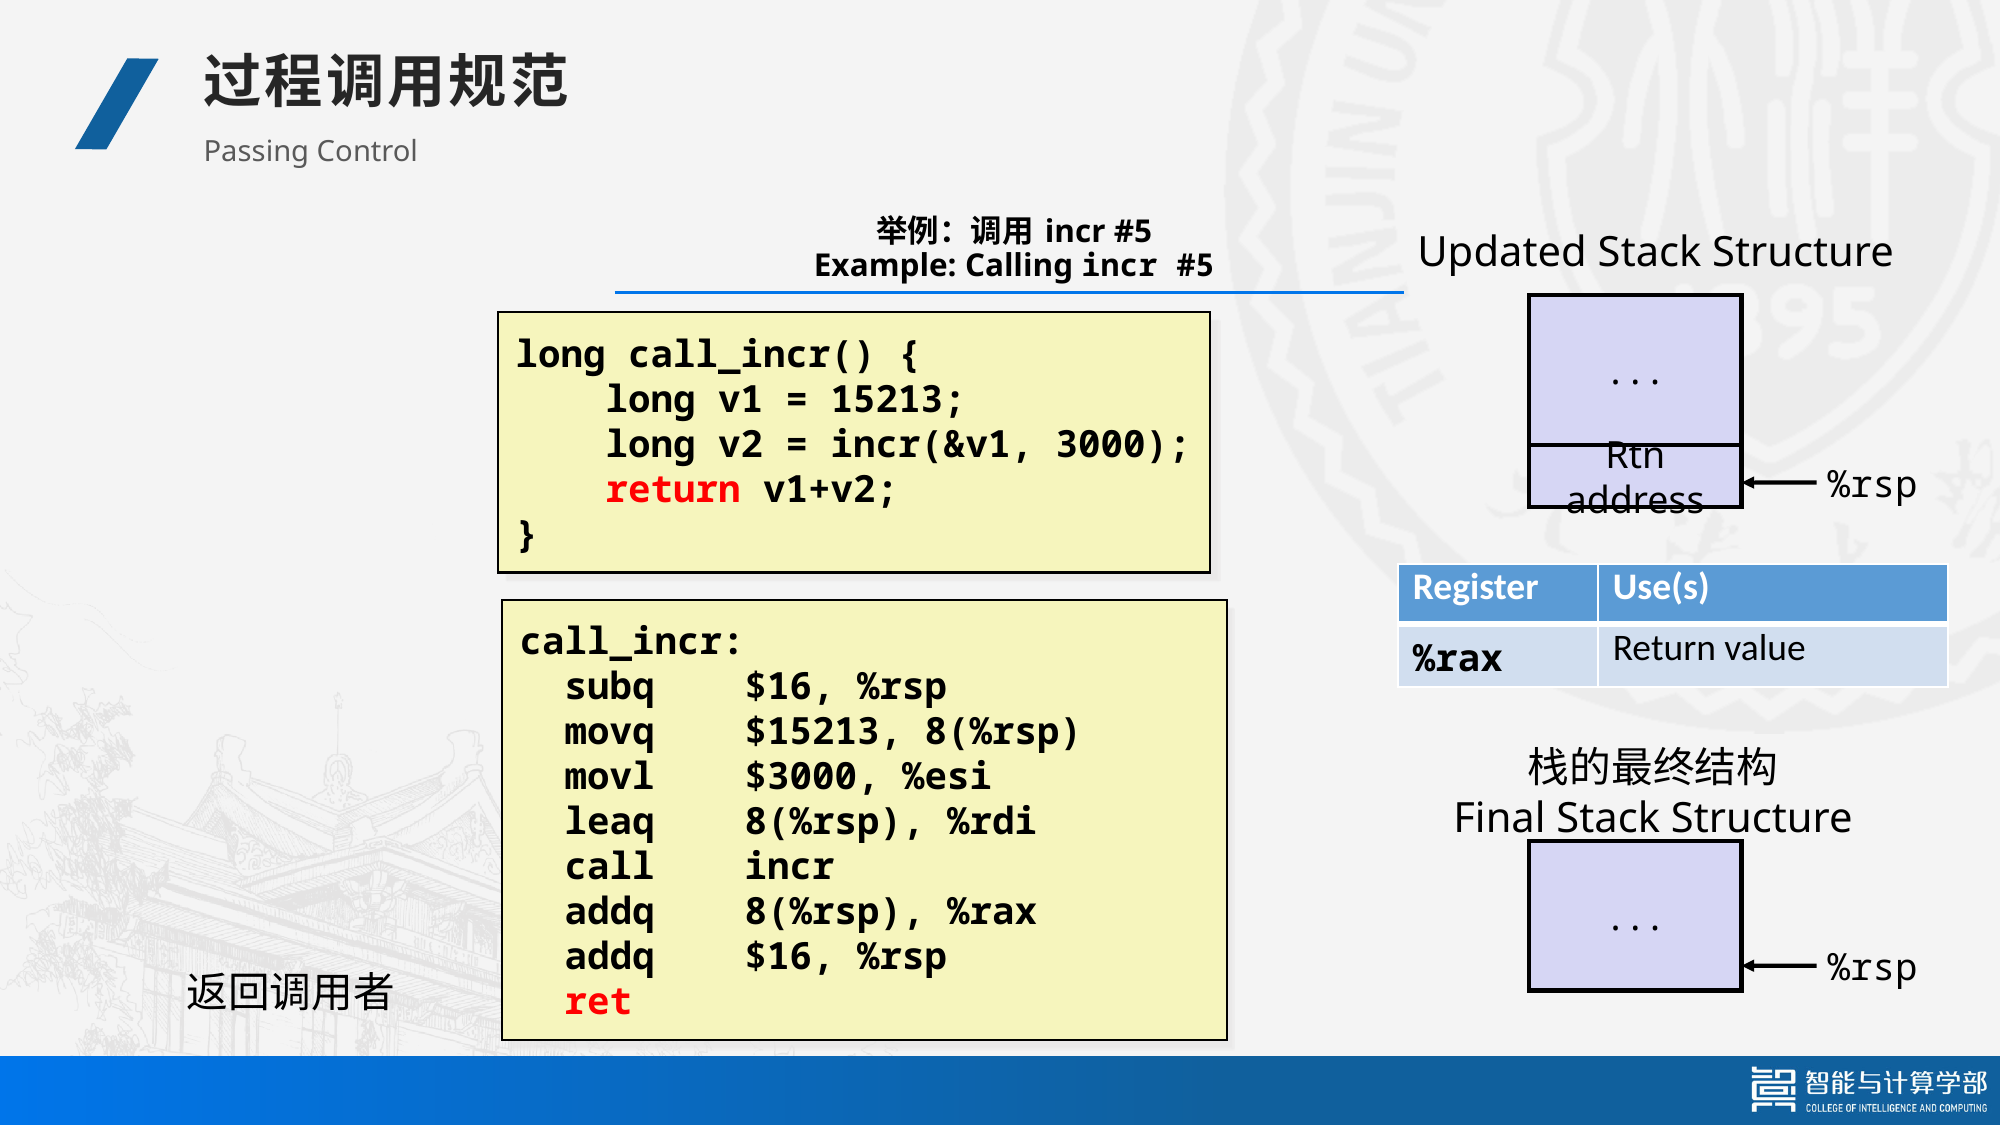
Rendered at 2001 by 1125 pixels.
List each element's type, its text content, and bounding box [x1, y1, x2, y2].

table_header Use(s) [1599, 565, 1947, 621]
text_box [1742, 959, 1817, 972]
text_box Updated Stack Structure [1411, 218, 1901, 282]
text_box %rsp [1821, 936, 1924, 995]
text_box call_incr: subq $16, %rsp movq $15213, 8(%rsp) movl $3000, %esi leaq 8(%rsp), %rdi call incr addq 8(%rsp), %rax addq $16, %rsp ret [501, 599, 1227, 1041]
text_box . . . [1529, 294, 1742, 444]
text_box . . . [1529, 840, 1742, 991]
text_box 返回调用者 [180, 959, 402, 1022]
text_box [1742, 476, 1817, 489]
table_header Register [1399, 565, 1597, 621]
list 过程调用规范 [188, 45, 1326, 124]
text_box 栈的最终结构 Final Stack Structure [1447, 734, 1860, 848]
text_box %rsp [1821, 453, 1924, 511]
text_box long call_incr() { long v1 = 15213; long v2 = incr(&v1, 3000); return v1+v2; } [497, 312, 1211, 573]
title 举例：调用 incr #5 Example: Calling incr #5 [167, 207, 1861, 291]
table_cell Return value [1599, 627, 1947, 686]
list Passing Control [188, 128, 893, 192]
text_box Rtn address [1529, 444, 1742, 508]
table_cell %rax [1399, 627, 1597, 686]
picture [1741, 1056, 1999, 1125]
